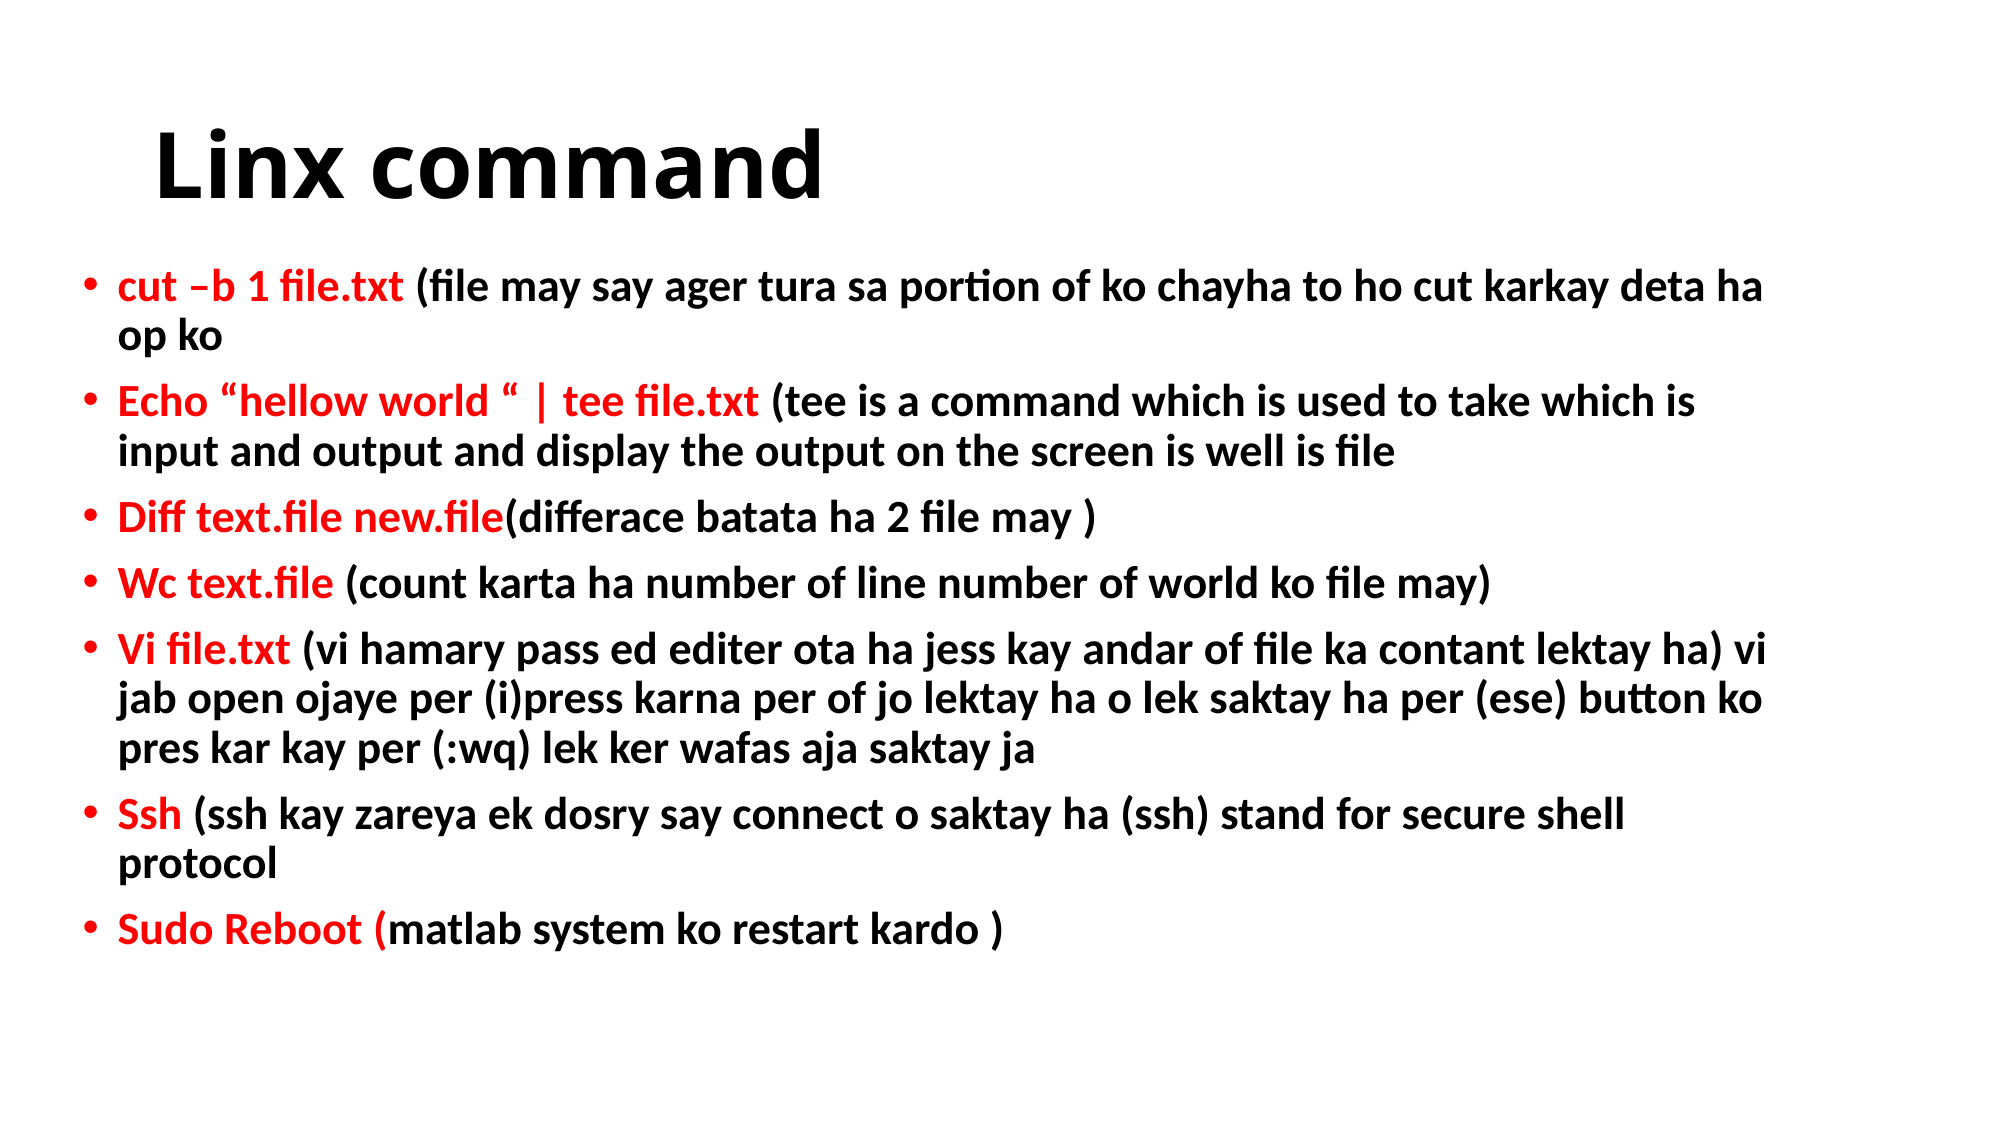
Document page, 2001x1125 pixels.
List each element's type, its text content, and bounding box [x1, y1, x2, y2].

title Linx command [137, 59, 1863, 278]
list cut –b 1 file.txt (file may say ager tura sa portion of ko chayha to ho cut karkay deta ha op ko Echo “hellow world “ | tee file.txt (tee is a command which is used to take which is input and output and display the output on the screen is well is file Diff text.file new.file(differace batata ha 2 file may ) Wc text.file (count karta ha number of line number of world ko file may) Vi file.txt (vi hamary pass ed editer ota ha jess kay andar of file ka contant lektay ha) vi jab open ojaye per (i)press karna per of jo lektay ha o lek saktay ha per (ese) button ko pres kar kay per (:wq) lek ker wafas aja saktay ja Ssh (ssh kay zareya ek dosry say connect o saktay ha (ssh) stand for secure shell protocol Sudo Reboot (matlab system ko restart kardo ) [67, 253, 1793, 968]
